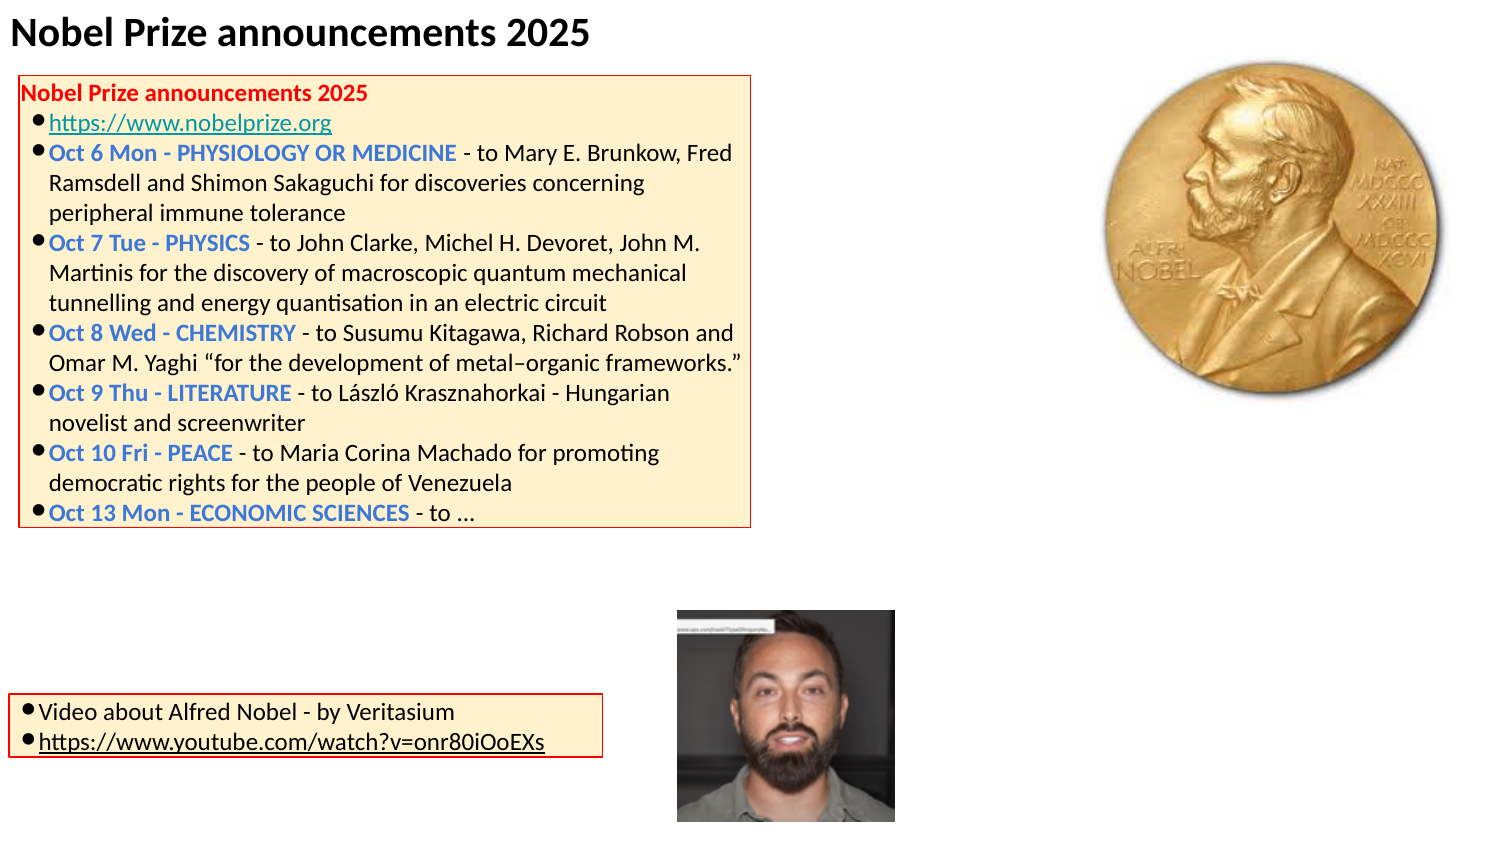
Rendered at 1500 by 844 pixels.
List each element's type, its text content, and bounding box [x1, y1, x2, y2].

picture [677, 610, 896, 823]
text_box Nobel Prize announcements 2025 [8, 3, 654, 57]
text_box Video about Alfred Nobel - by Veritasium https://www.youtube.com/watch?v=onr80iOoEXs [8, 694, 603, 758]
picture [1097, 56, 1452, 406]
text_box Nobel Prize announcements 2025 https://www.nobelprize.org Oct 6 Mon - PHYSIOLOGY OR MEDICINE - to Mary E. Brunkow, Fred Ramsdell and Shimon Sakaguchi for discoveries concerning peripheral immune tolerance Oct 7 Tue - PHYSICS - to John Clarke, Michel H. Devoret, John M. Martinis for the discovery of macroscopic quantum mechanical tunnelling and energy quantisation in an electric circuit Oct 8 Wed - CHEMISTRY - to Susumu Kitagawa, Richard Robson and Omar M. Yaghi “for the development of metal–organic frameworks.” Oct 9 Thu - LITERATURE - to László Krasznahorkai - Hungarian novelist and screenwriter Oct 10 Fri - PEACE - to Maria Corina Machado for promoting democratic rights for the people of Venezuela Oct 13 Mon - ECONOMIC SCIENCES - to ... [19, 75, 751, 528]
